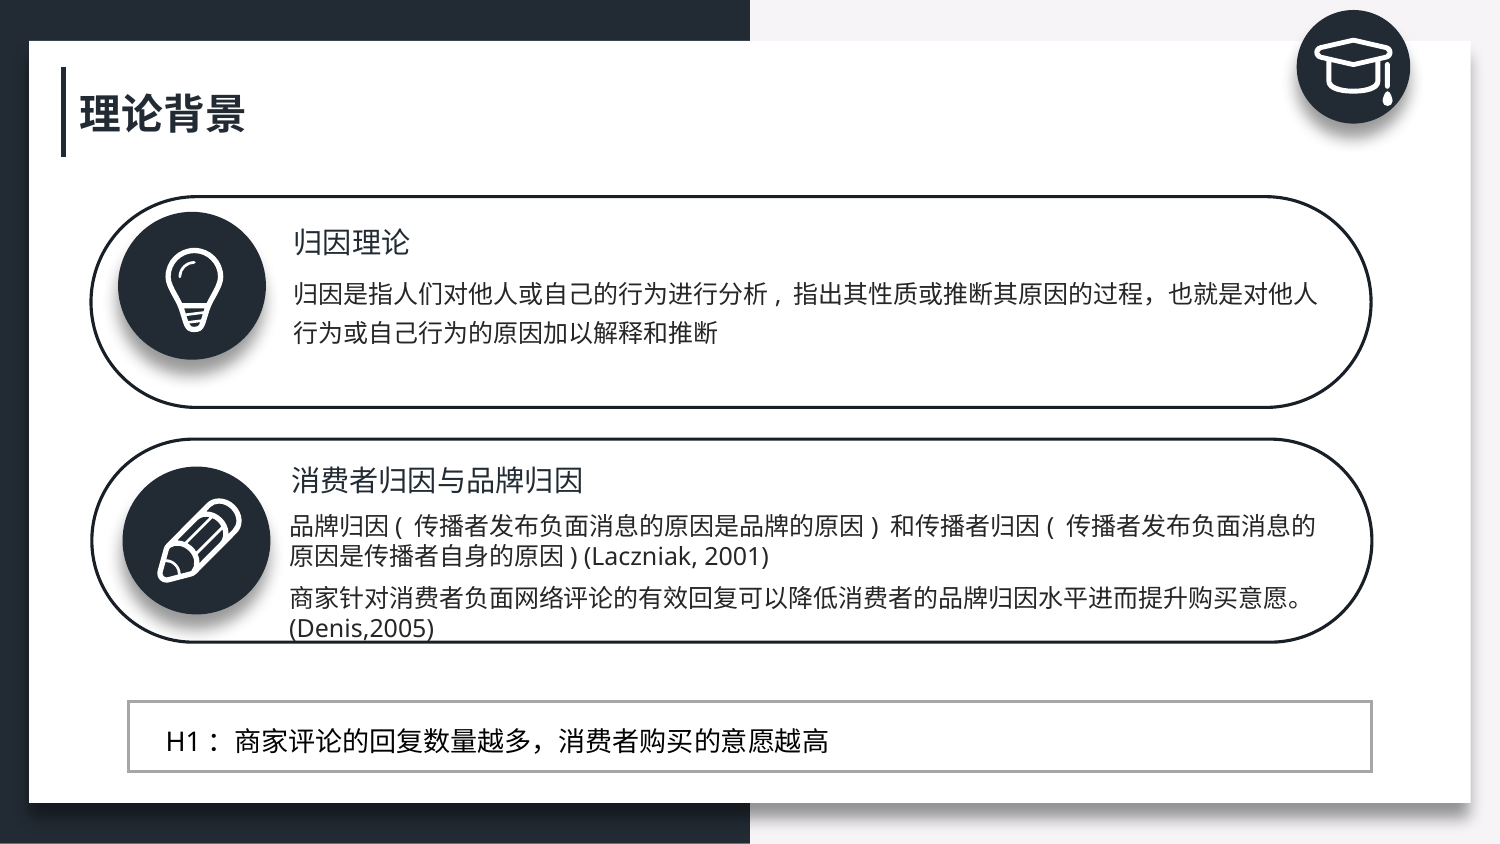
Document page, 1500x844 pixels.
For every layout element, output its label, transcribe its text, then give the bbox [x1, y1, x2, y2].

text_box H1：商家评论的回复数量越多，消费者购买的意愿越高 [150, 716, 1500, 764]
text_box 归因是指人们对他人或自己的行为进行分析, 指出其性质或推断其原因的过程，也就是对他人行为或自己行为的原因加以解释和推断 [279, 262, 1347, 355]
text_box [165, 247, 224, 333]
text_box [157, 498, 242, 583]
text_box 消费者归因与品牌归因 [276, 454, 646, 503]
text_box 品牌归因( 传播者发布负面消息的原因是品牌的原因) 和传播者归因( 传播者发布负面消息的原因是传播者自身的原因) (Laczniak, 2001) 商家针对消费者负面网络评论的有效回复可以降低消费者的品牌归因水平进而提升购买意愿。(Denis,2005) [274, 503, 1353, 651]
text_box [90, 438, 1373, 644]
text_box 理论背景 [64, 80, 262, 145]
text_box 归因理论 [278, 217, 457, 267]
text_box [89, 195, 1373, 409]
text_box [128, 701, 1372, 772]
